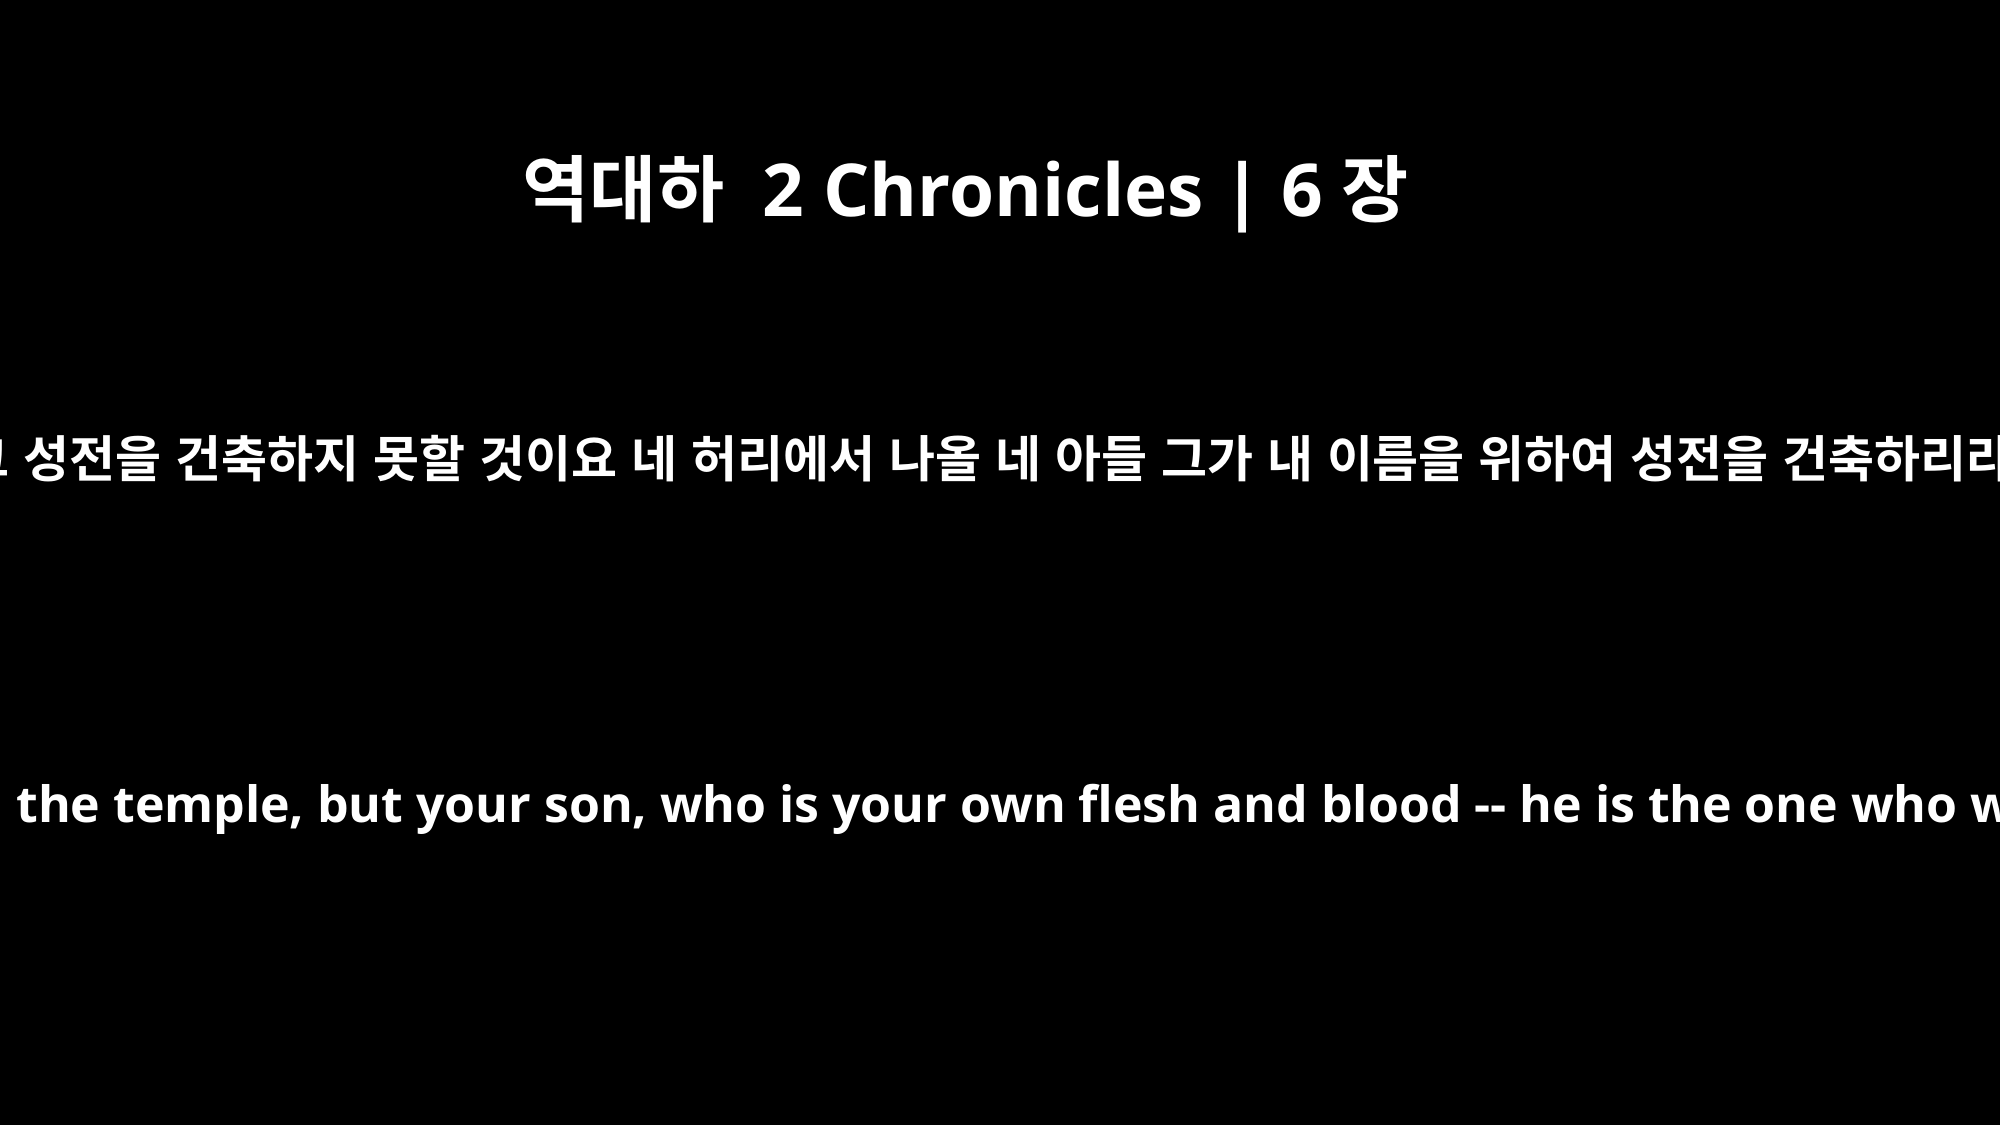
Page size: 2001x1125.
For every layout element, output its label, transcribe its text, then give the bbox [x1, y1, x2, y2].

text_box 9 그러나 너는 그 성전을 건축하지 못할 것이요 네 허리에서 나올 네 아들 그가 내 이름을 위하여 성전을 건축하리라 하시더니 [0, 359, 2000, 495]
text_box 역대하 2 Chronicles | 6장 [507, 136, 1424, 239]
text_box Nevertheless, you are not the one to build the temple, but your son, who is your own flesh and blood -- he is the one who will build the temple for my Name.' [0, 764, 2000, 840]
